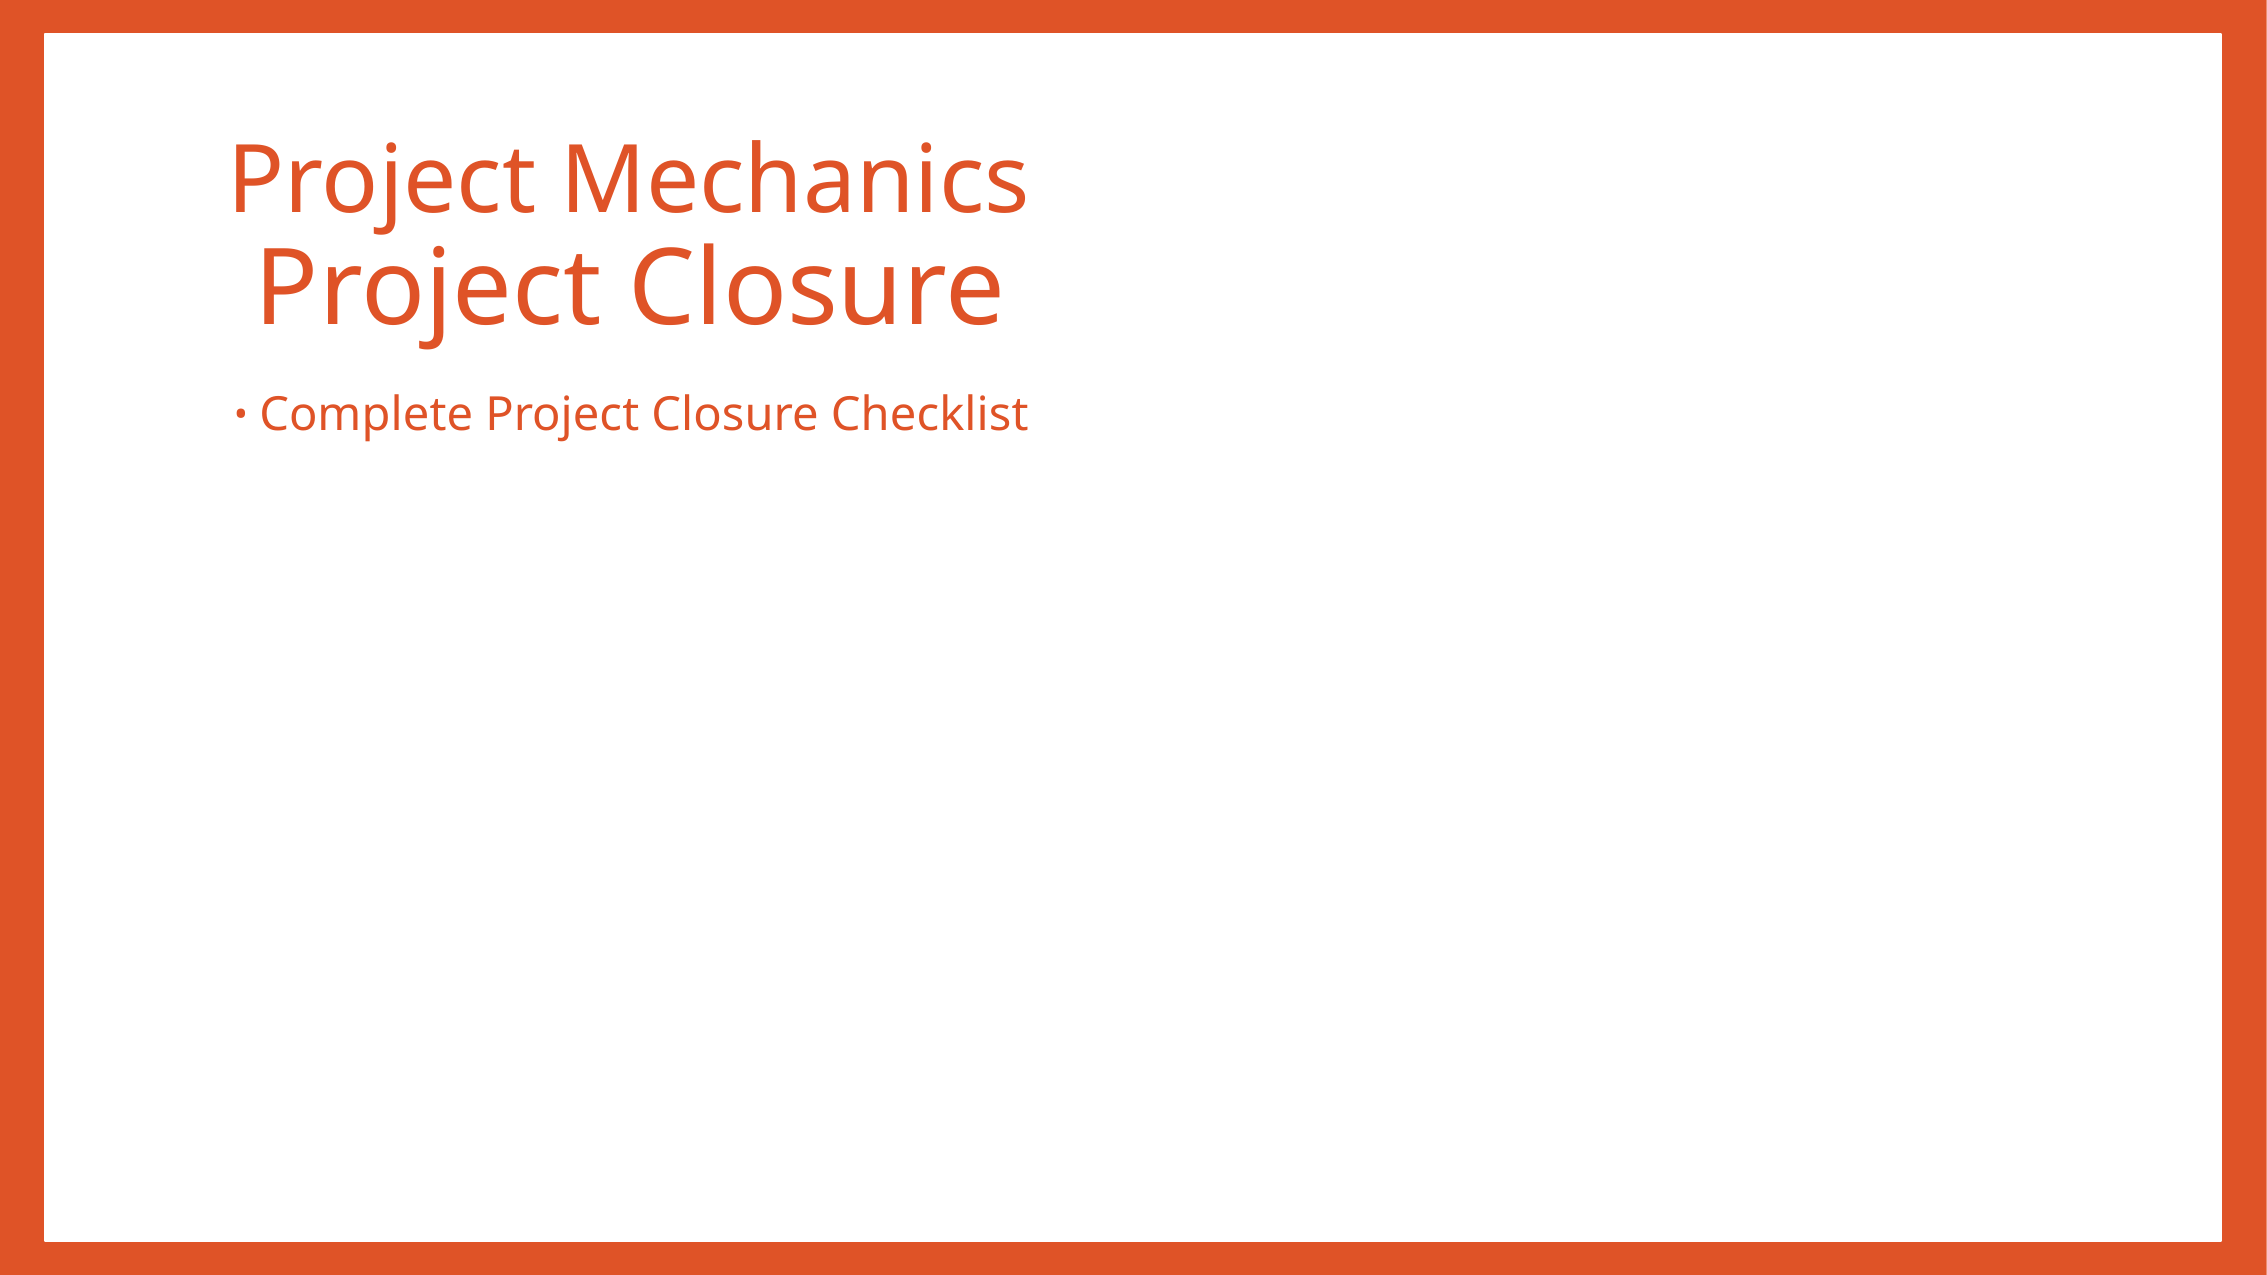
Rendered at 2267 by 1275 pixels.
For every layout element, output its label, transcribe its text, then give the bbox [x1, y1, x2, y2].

title Project Mechanics Project Closure [212, 113, 2049, 366]
list Complete Project Closure Checklist [212, 382, 2048, 1134]
